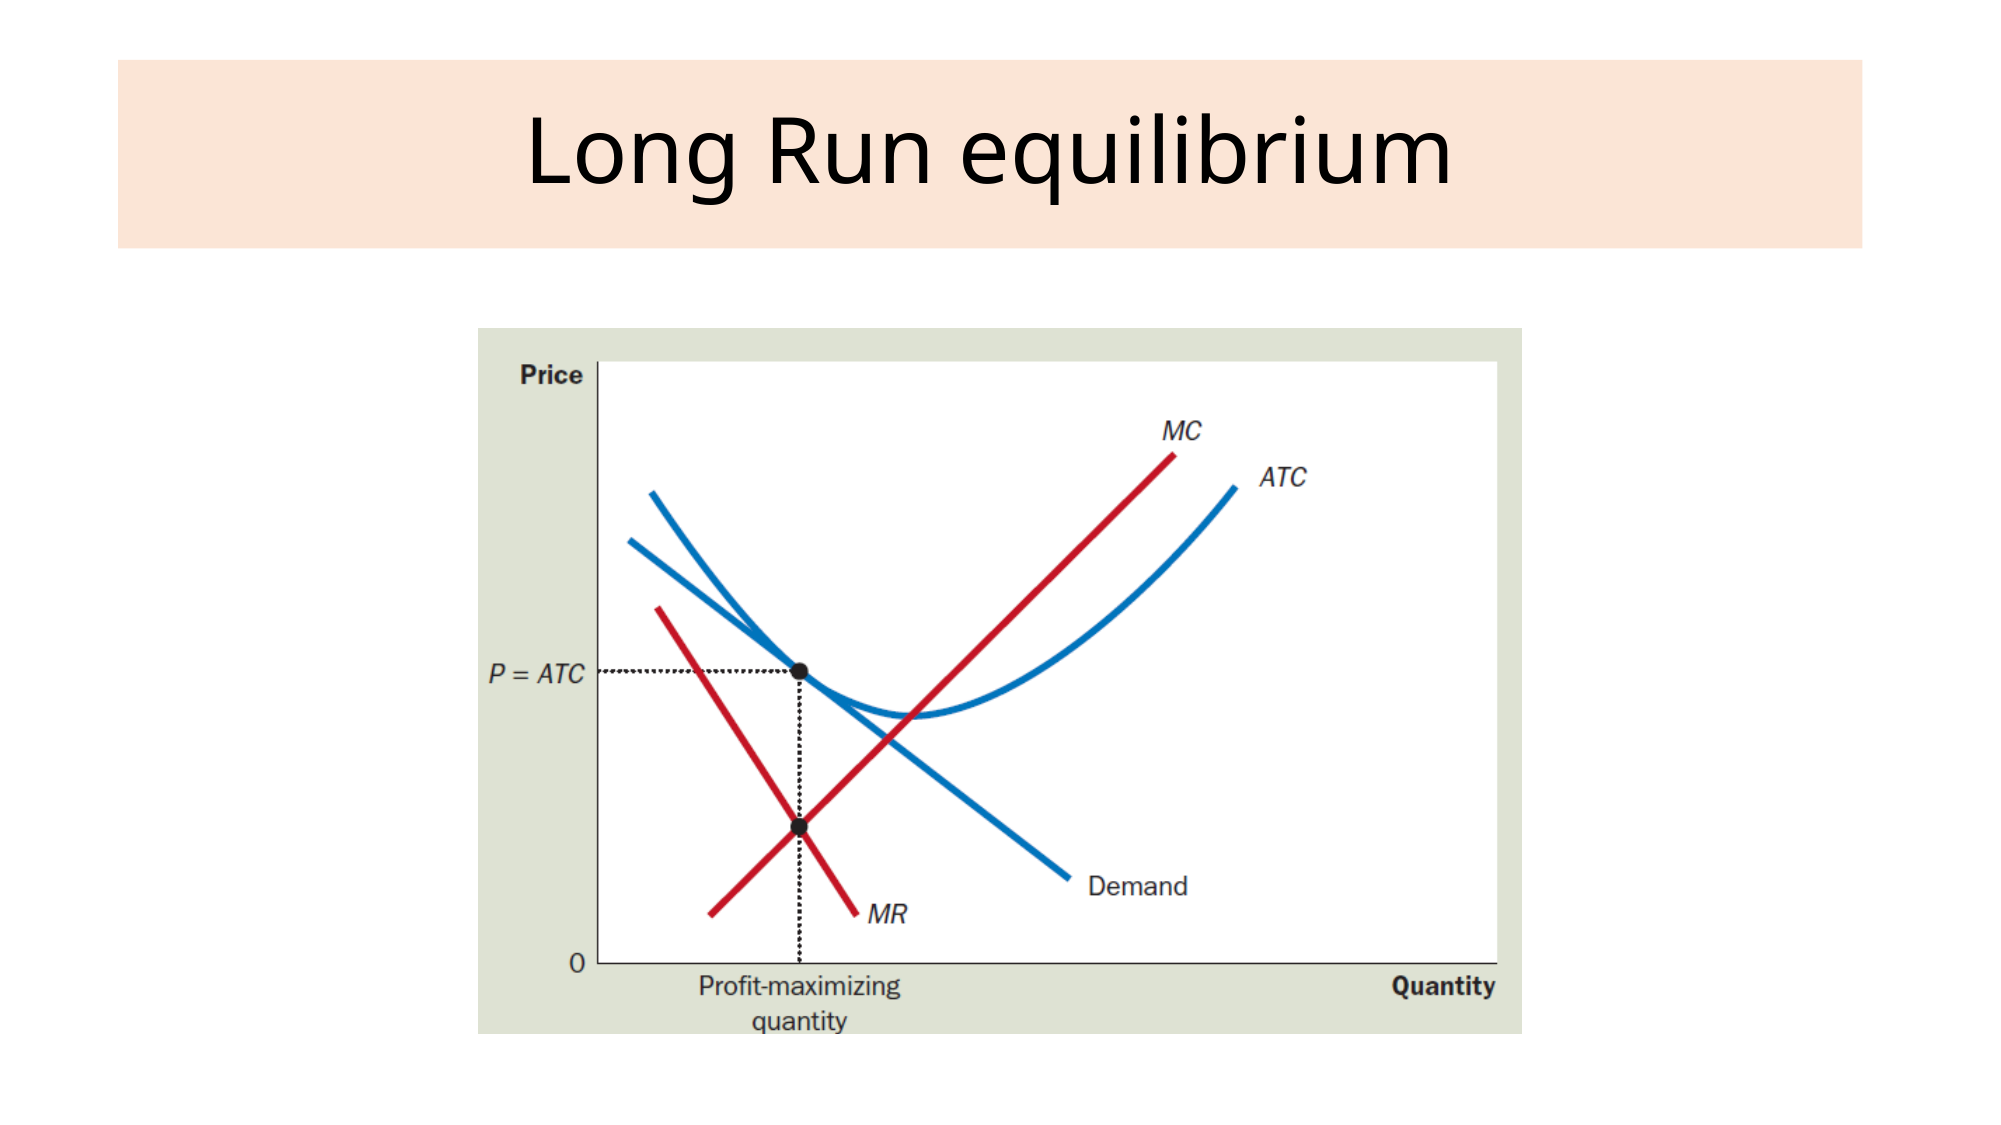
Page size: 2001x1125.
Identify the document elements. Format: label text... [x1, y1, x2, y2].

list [478, 328, 1522, 1034]
title Long Run equilibrium [118, 59, 1863, 249]
